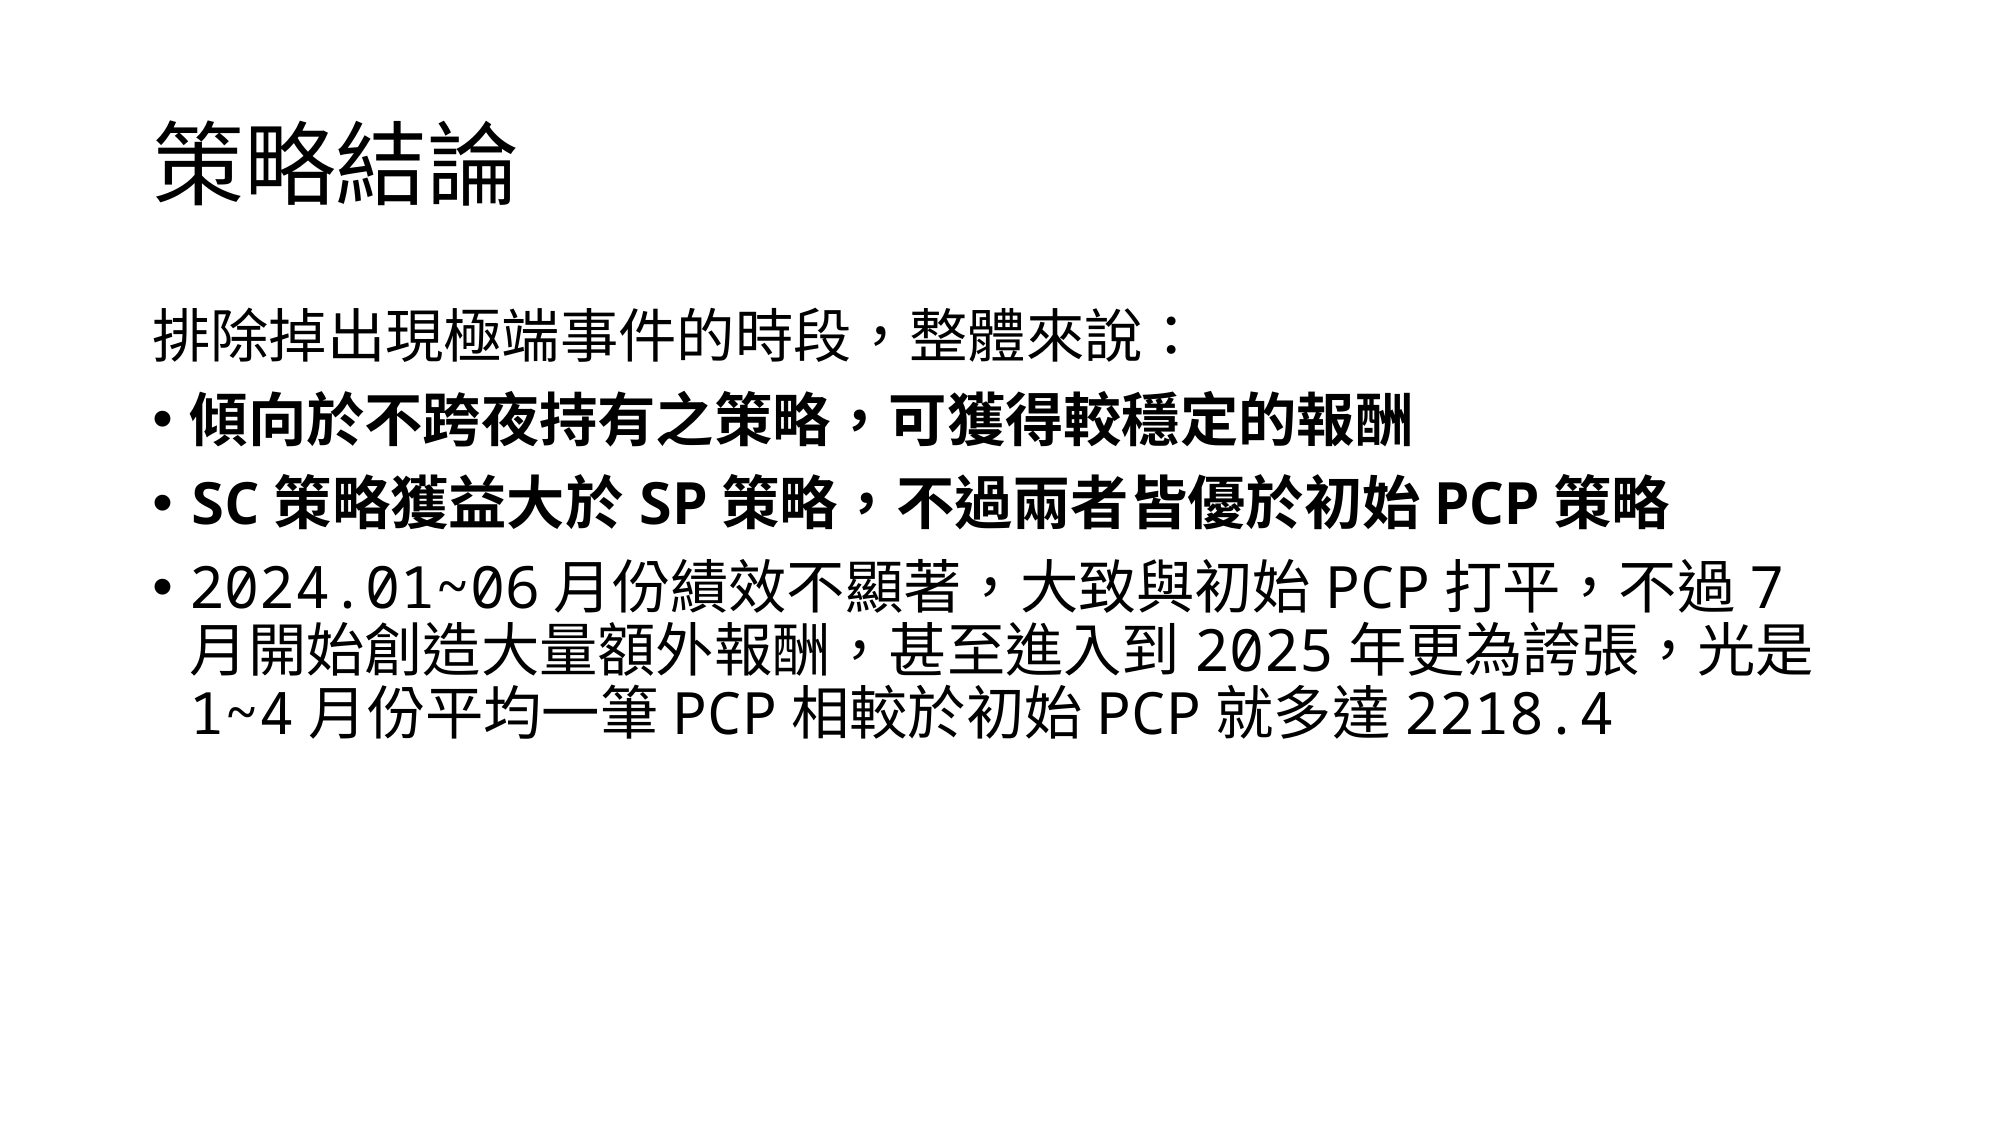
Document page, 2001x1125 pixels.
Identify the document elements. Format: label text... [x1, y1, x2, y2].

list 排除掉出現極端事件的時段，整體來說： 傾向於不跨夜持有之策略，可獲得較穩定的報酬 SC策略獲益大於SP策略，不過兩者皆優於初始PCP策略 2024.01~06月份績效不顯著，大致與初始PCP打平，不過7月開始創造大量額外報酬，甚至進入到2025年更為誇張，光是1~4月份平均一筆PCP相較於初始PCP就多達2218.4 [137, 299, 1863, 1014]
title 策略結論 [137, 59, 1863, 278]
